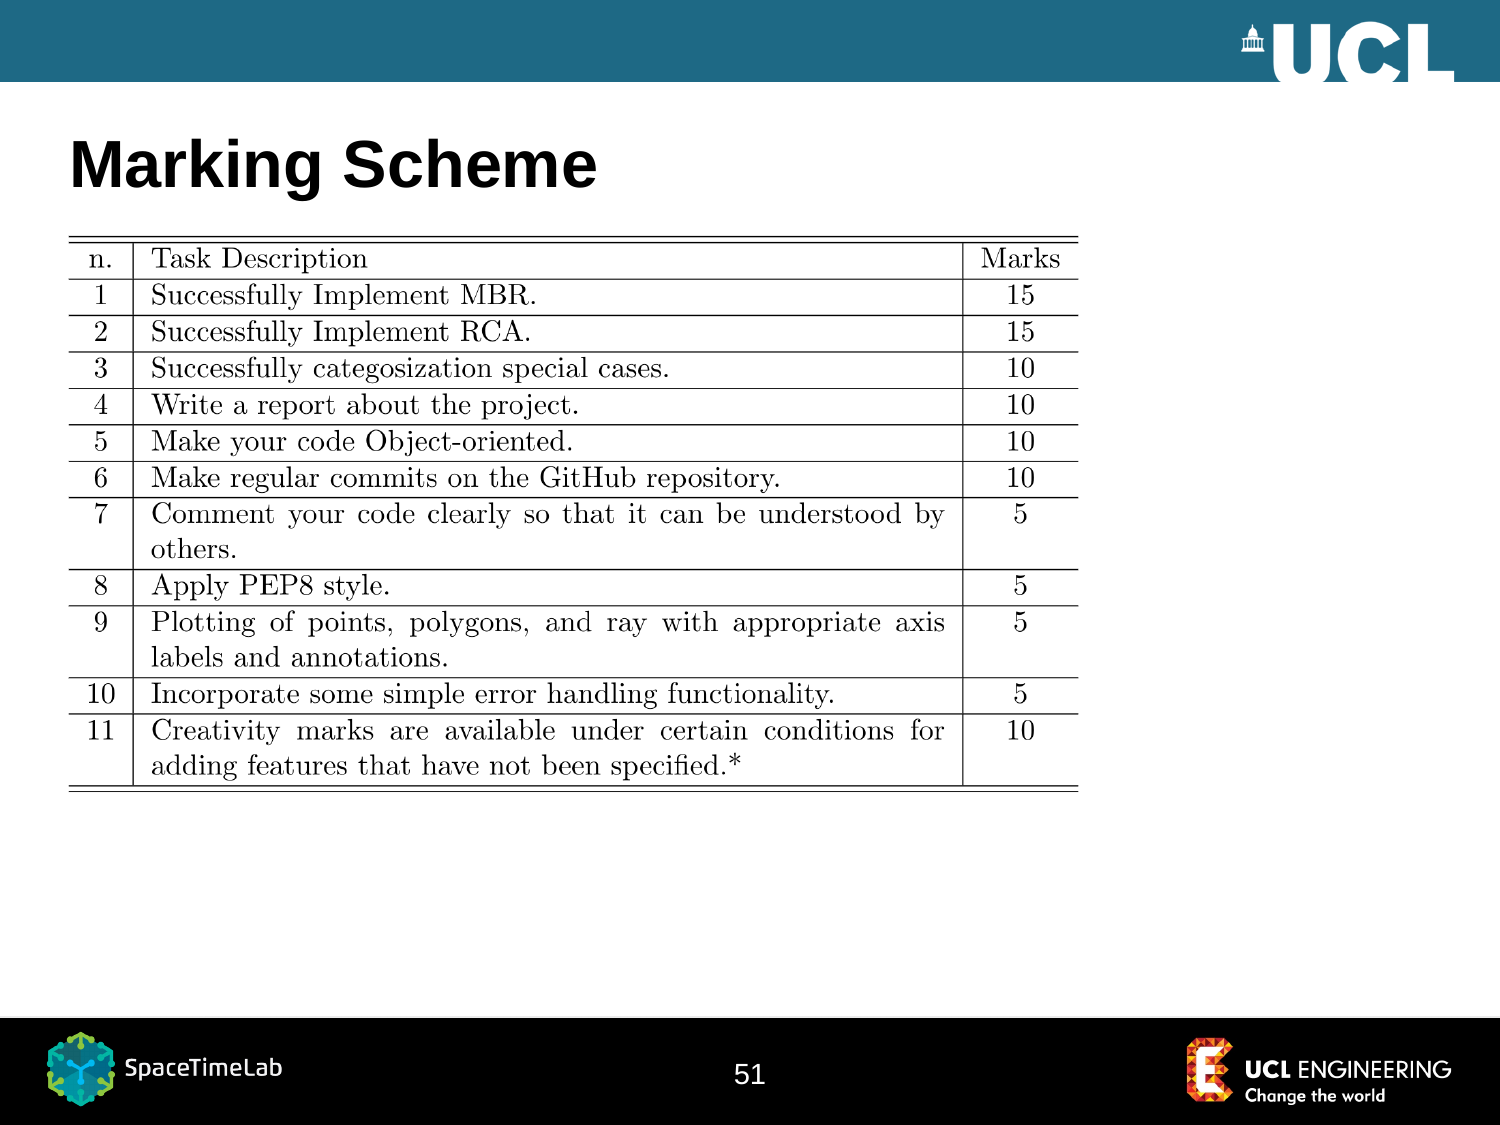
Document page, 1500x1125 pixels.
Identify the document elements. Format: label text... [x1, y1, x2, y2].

picture [56, 219, 1088, 806]
footer 50 [496, 1042, 1004, 1103]
title Marking Scheme [54, 113, 1447, 197]
picture [0, 990, 1500, 1125]
